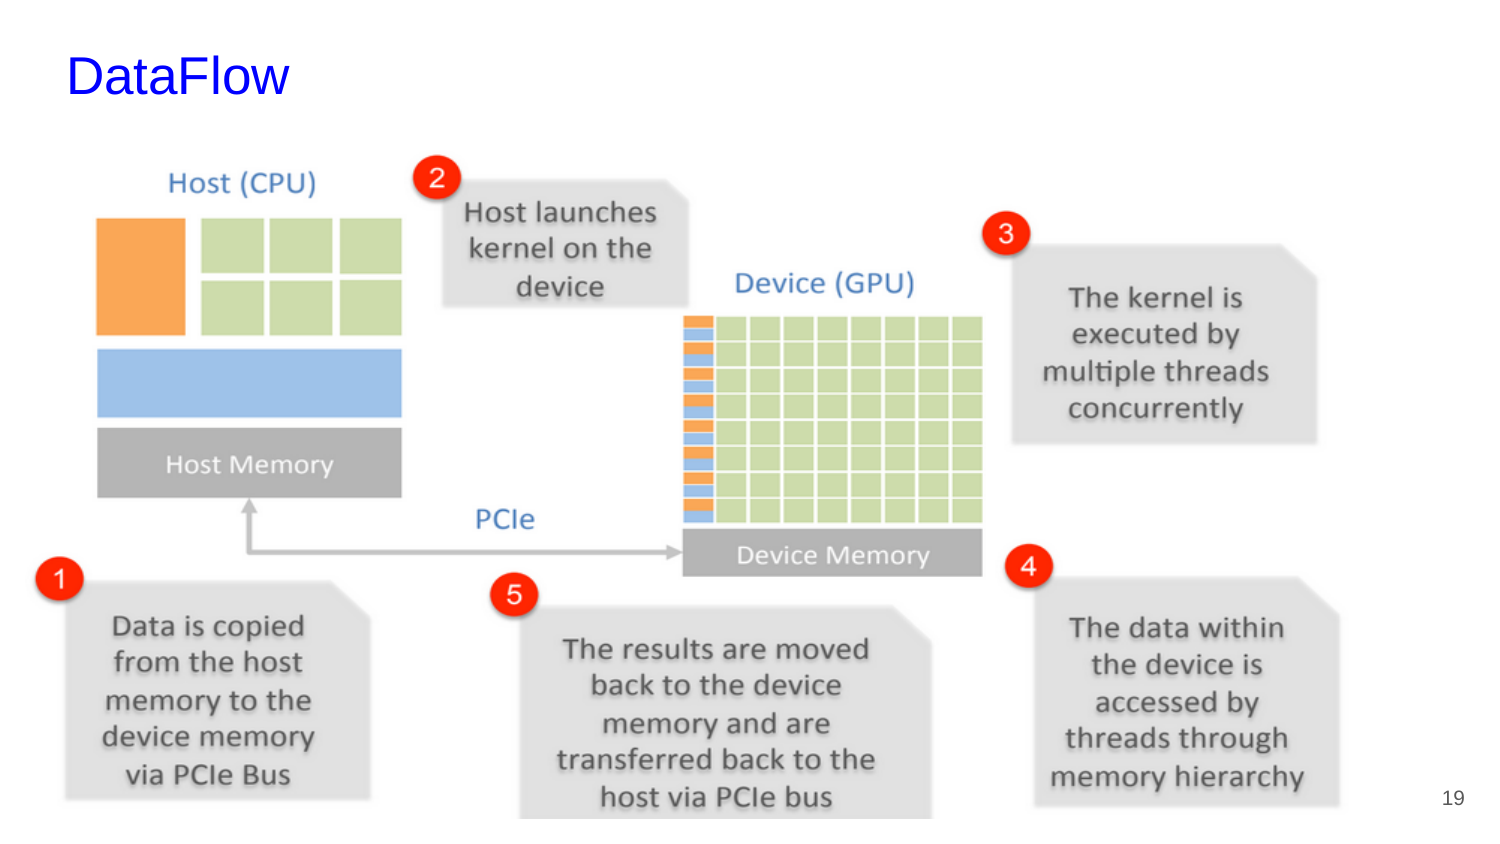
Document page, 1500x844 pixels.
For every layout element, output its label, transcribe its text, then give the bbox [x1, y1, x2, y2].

title DataFlow [51, 26, 1449, 121]
slide_number ‹#› [1389, 764, 1480, 830]
picture [24, 144, 1357, 819]
